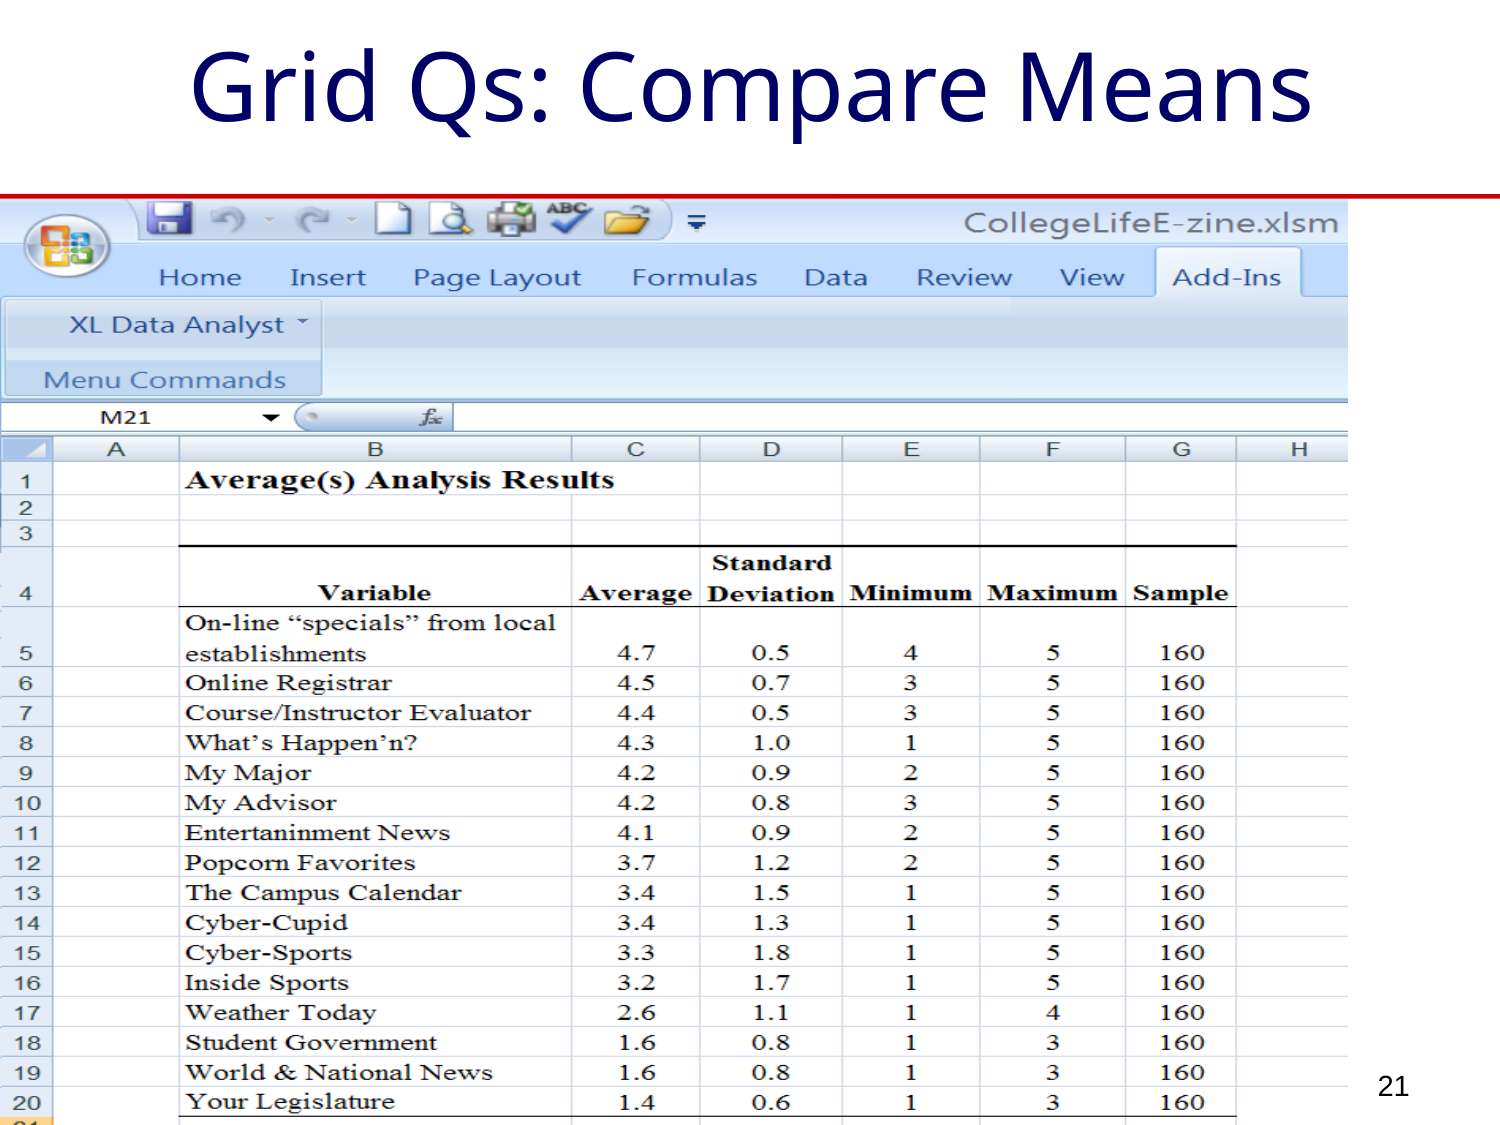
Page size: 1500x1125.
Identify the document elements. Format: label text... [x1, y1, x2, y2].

title Grid Qs: Compare Means [76, 0, 1428, 188]
picture [0, 198, 1348, 1125]
slide_number 21 [1352, 1024, 1426, 1103]
